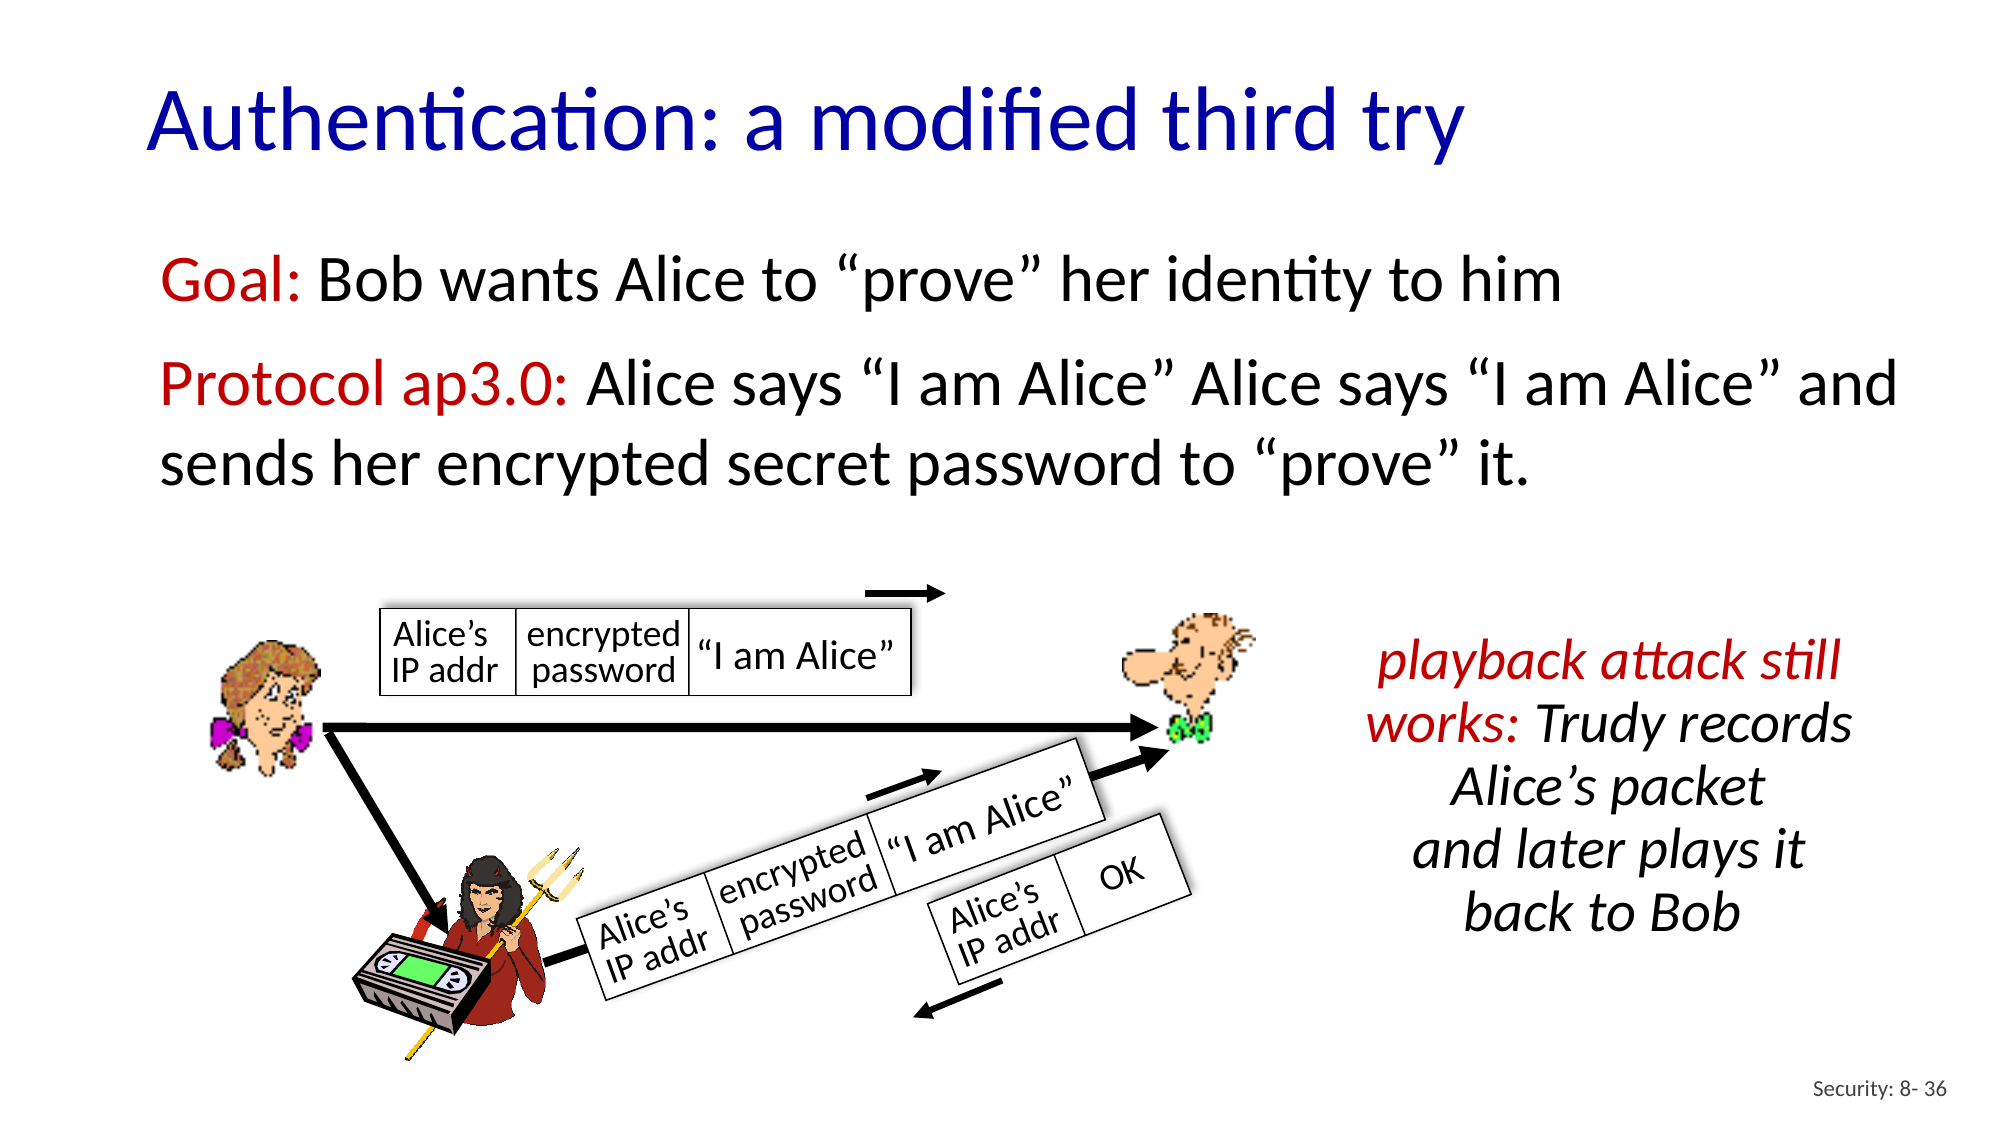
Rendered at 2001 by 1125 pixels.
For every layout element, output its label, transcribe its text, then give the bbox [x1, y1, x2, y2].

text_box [568, 812, 1105, 918]
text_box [375, 593, 946, 700]
text_box [1102, 750, 1170, 774]
text_box playback attack still works: Trudy records Alice’s packet and later plays it back to Bob [1336, 622, 1883, 952]
picture [405, 847, 584, 1061]
title Authentication: a modified third try [131, 47, 1856, 195]
slide_number Security: 8- 36 [1512, 1056, 1963, 1117]
text_box Protocol ap3.0: Alice says “I am Alice” Alice says “I am Alice” and sends her encrypted secret password to “prove” it. [145, 331, 1937, 667]
text_box Goal: Bob wants Alice to “prove” her identity to him [124, 236, 1713, 395]
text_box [913, 856, 1185, 1018]
picture [1122, 613, 1256, 750]
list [352, 929, 494, 1040]
picture [206, 640, 321, 783]
